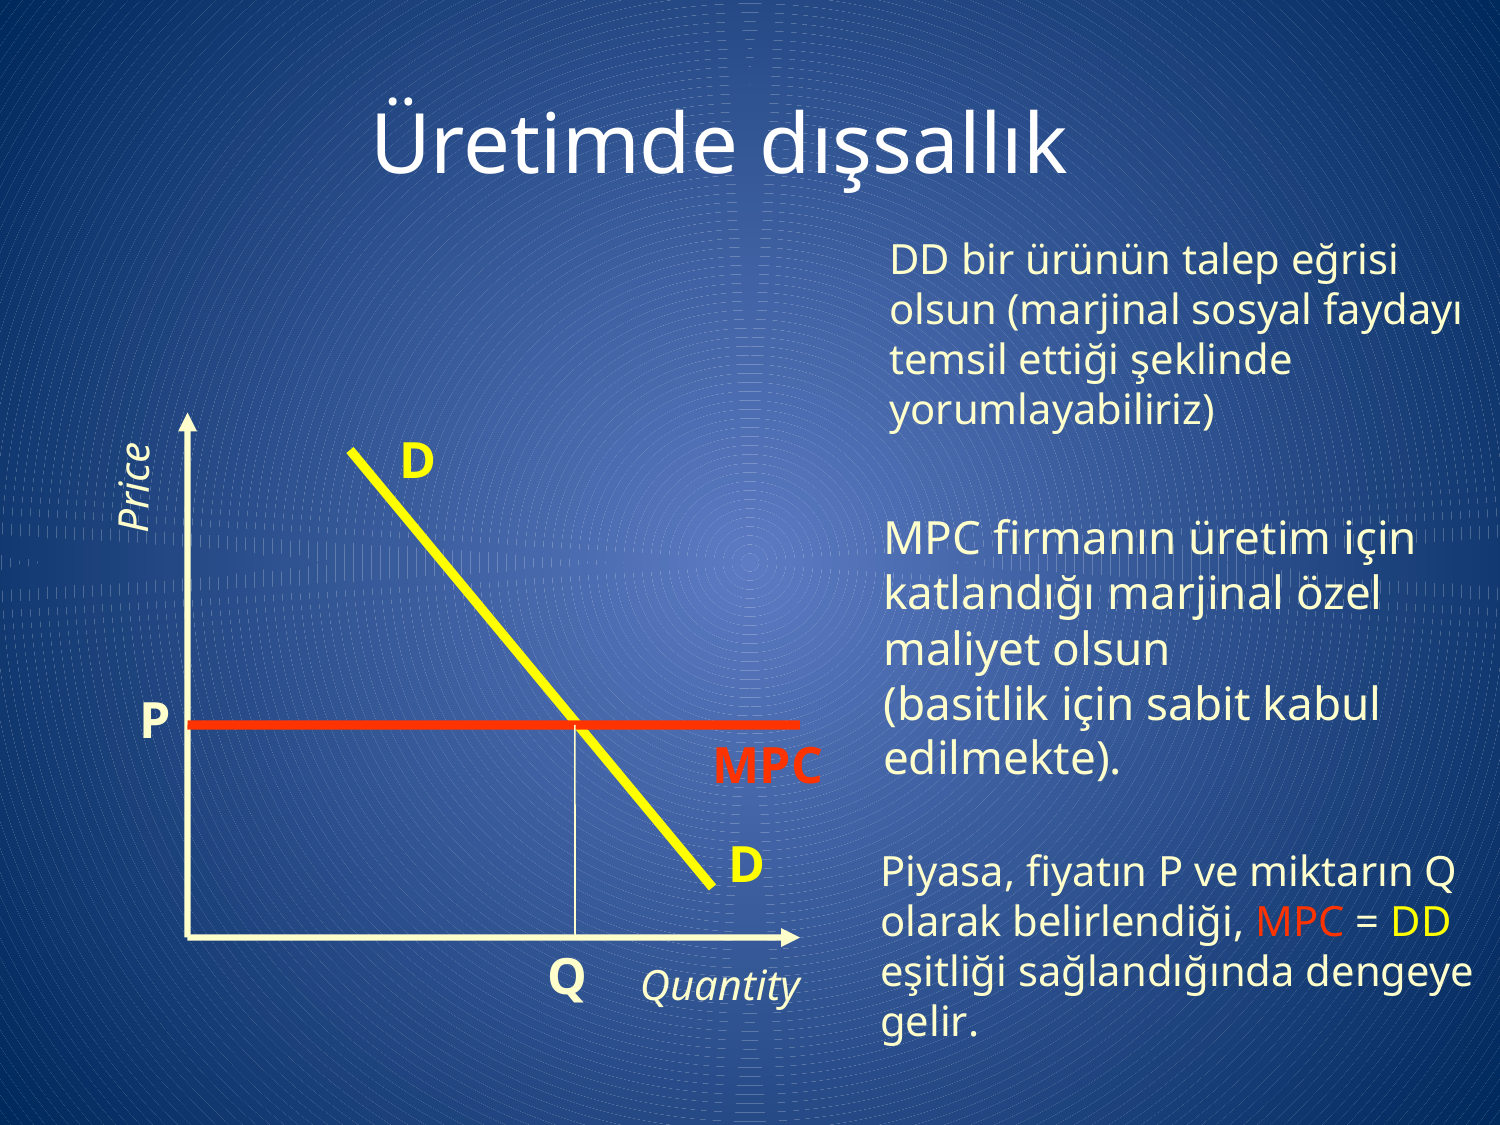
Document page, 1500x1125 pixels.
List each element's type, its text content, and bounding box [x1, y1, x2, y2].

text_box [181, 412, 194, 724]
text_box Quantity [625, 951, 815, 1017]
text_box DD bir ürünün talep eğrisi olsun (marjinal sosyal faydayı temsil ettiği şeklinde yorumlayabiliriz) [874, 225, 1479, 441]
text_box Price [98, 426, 166, 549]
text_box [602, 931, 800, 944]
text_box MPC [697, 725, 839, 801]
text_box MPC firmanın üretim için katlandığı marjinal özel maliyet olsun (basitlik için sabit kabul edilmekte). [868, 501, 1445, 792]
text_box Q [532, 937, 602, 1013]
text_box D [384, 420, 452, 496]
text_box Piyasa, fiyatın P ve miktarın Q olarak belirlendiği, MPC = DD eşitliği sağlandığında dengeye gelir. [865, 837, 1500, 1053]
text_box P [125, 681, 187, 757]
text_box D [713, 824, 781, 900]
title Üretimde dışsallık [81, 46, 1358, 235]
